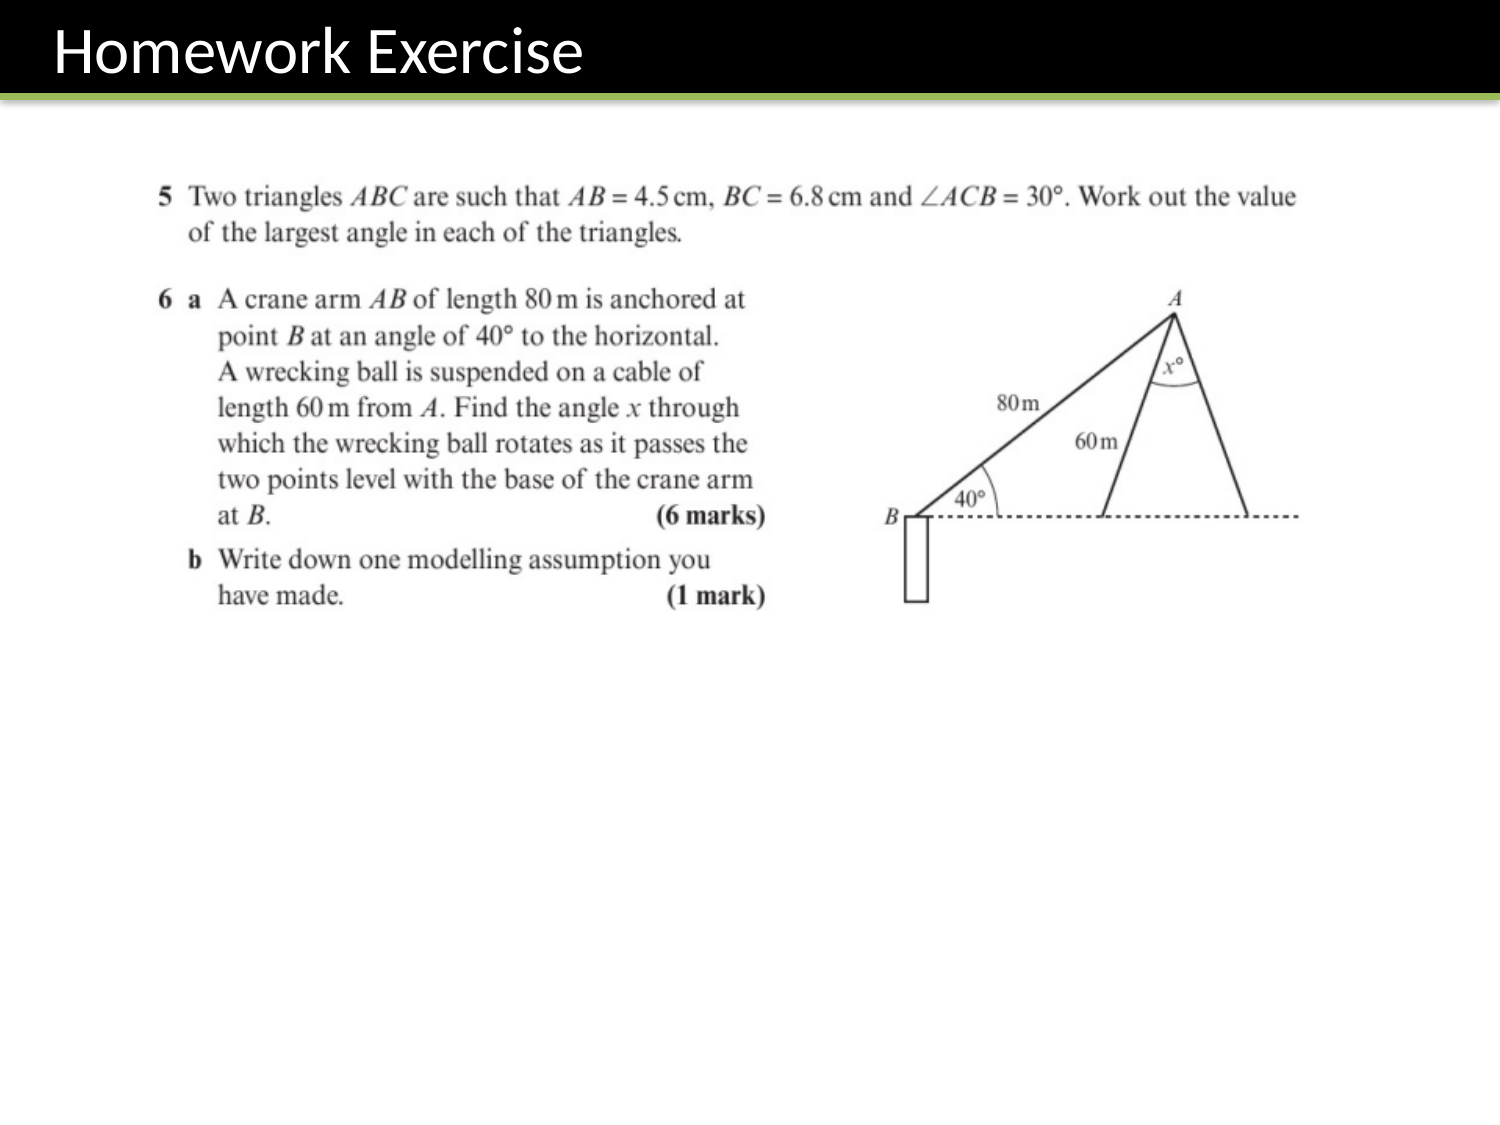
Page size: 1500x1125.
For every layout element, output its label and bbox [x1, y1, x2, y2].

text_box [0, 0, 1500, 99]
picture [147, 160, 1325, 626]
